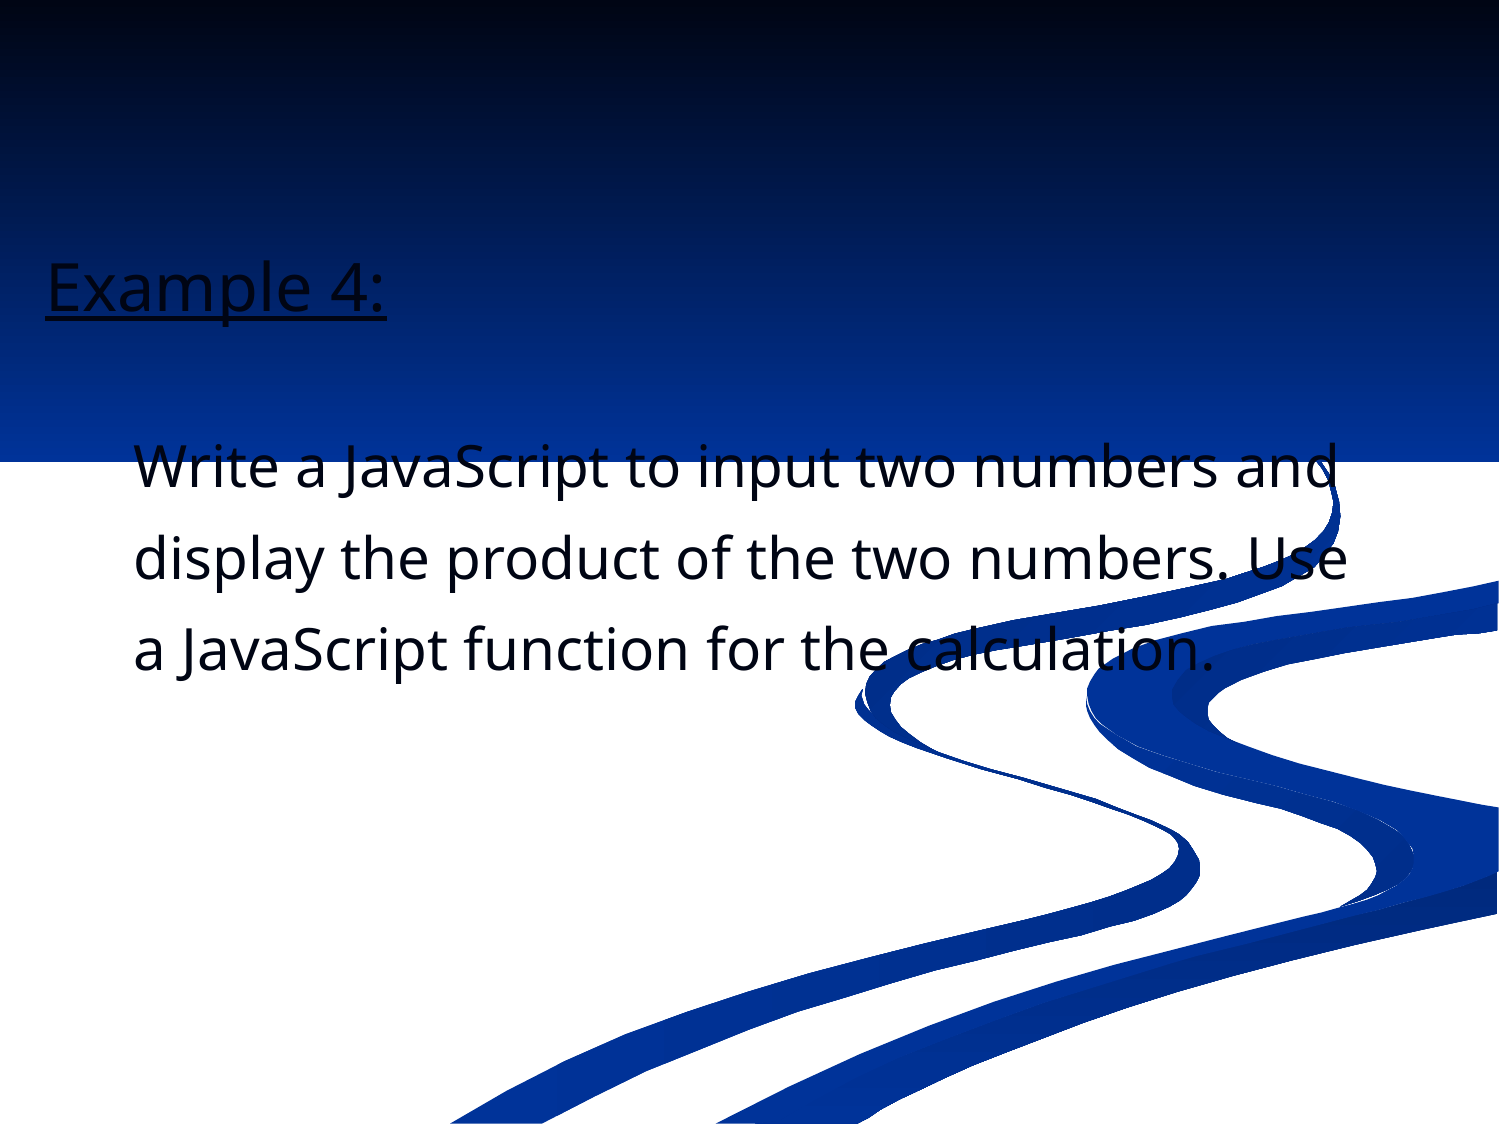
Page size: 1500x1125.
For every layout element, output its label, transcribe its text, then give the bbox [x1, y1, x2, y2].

list Write a JavaScript to input two numbers and display the product of the two numbers. Use a JavaScript function for the calculation. [62, 399, 1413, 713]
text_box Example 4: [30, 237, 402, 333]
